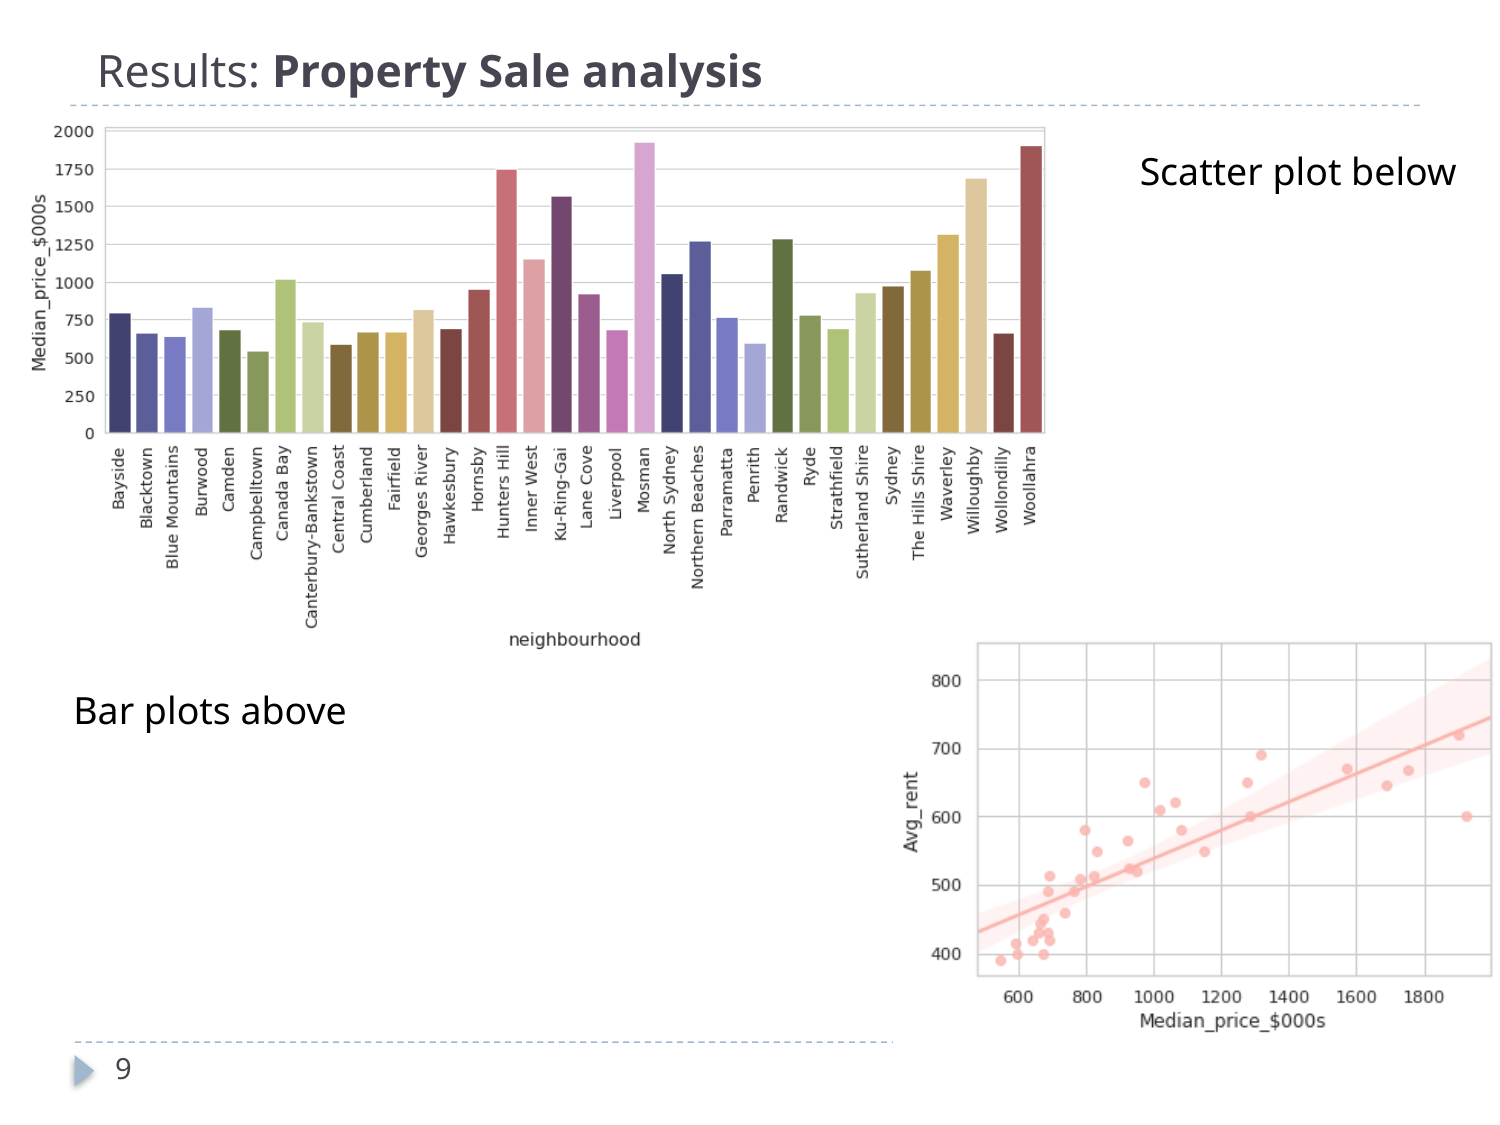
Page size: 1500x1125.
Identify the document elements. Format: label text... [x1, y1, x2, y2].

picture [23, 116, 1500, 1044]
title Results: Property Sale analysis [82, 35, 1432, 104]
text_box Scatter plot below [1124, 140, 1489, 201]
slide_number 9 [100, 1042, 426, 1103]
text_box Bar plots above [58, 679, 575, 740]
